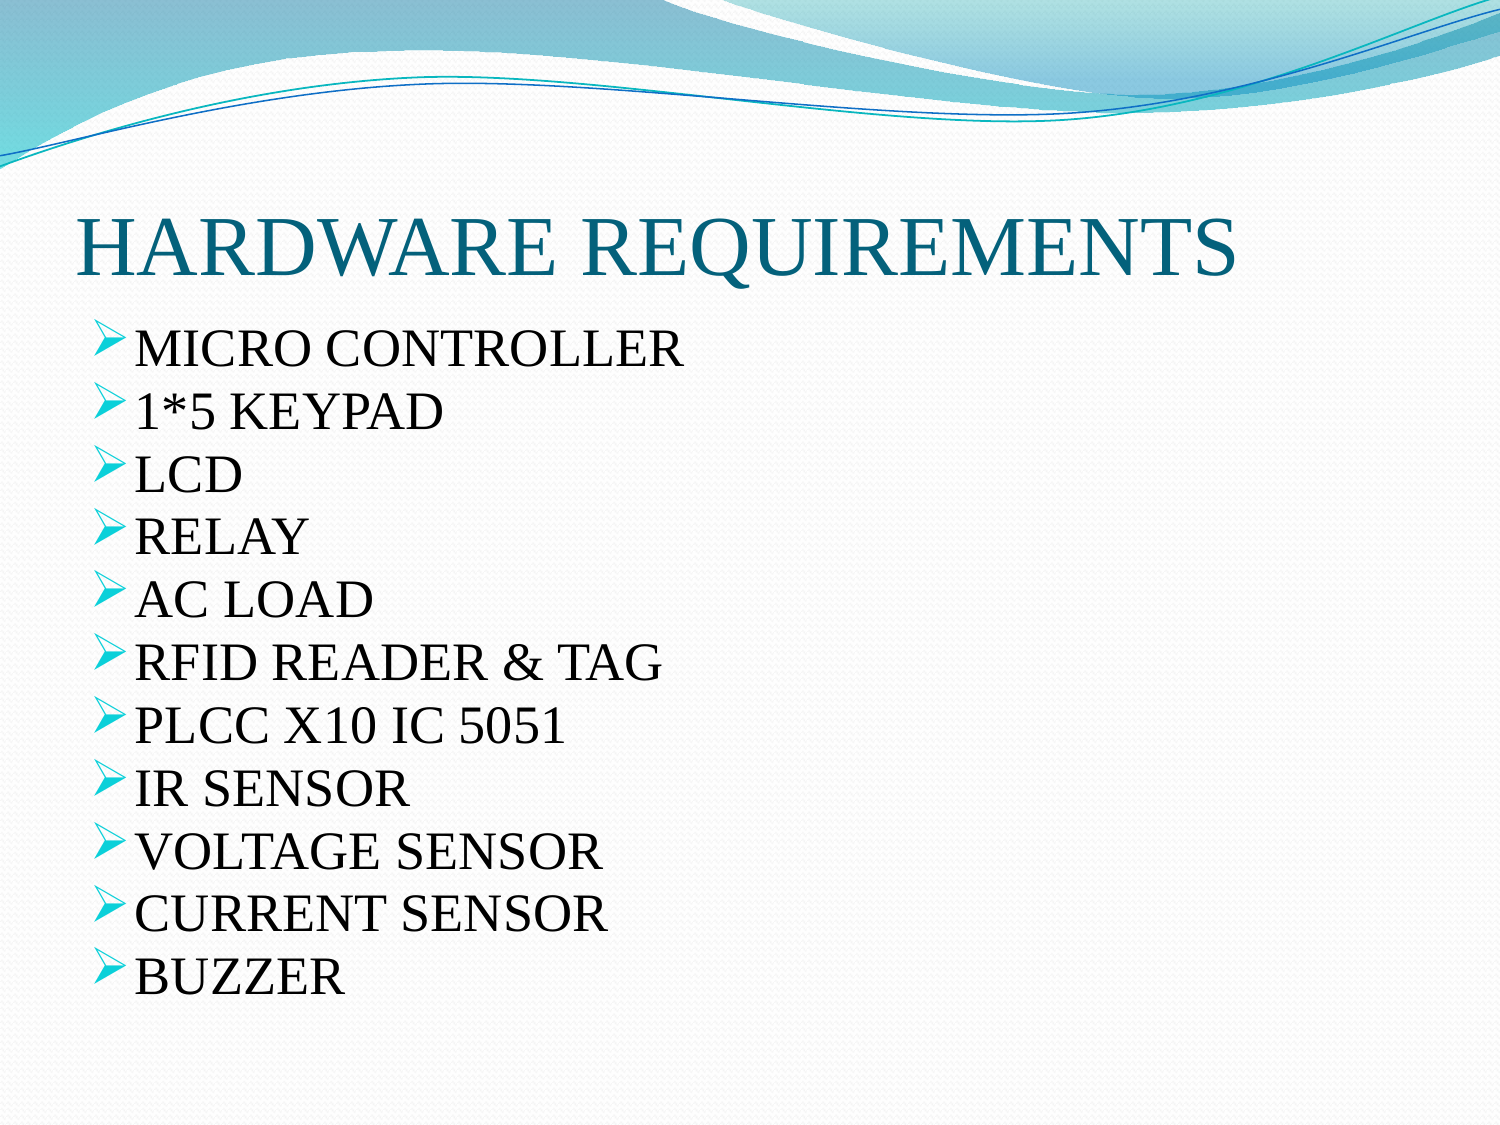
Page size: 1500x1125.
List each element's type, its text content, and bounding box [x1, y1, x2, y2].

title HARDWARE REQUIREMENTS [75, 115, 1465, 293]
list MICRO CONTROLLER 1*5 KEYPAD LCD RELAY AC LOAD RFID READER & TAG PLCC X10 IC 5051 IR SENSOR VOLTAGE SENSOR CURRENT SENSOR BUZZER [75, 317, 1425, 1038]
